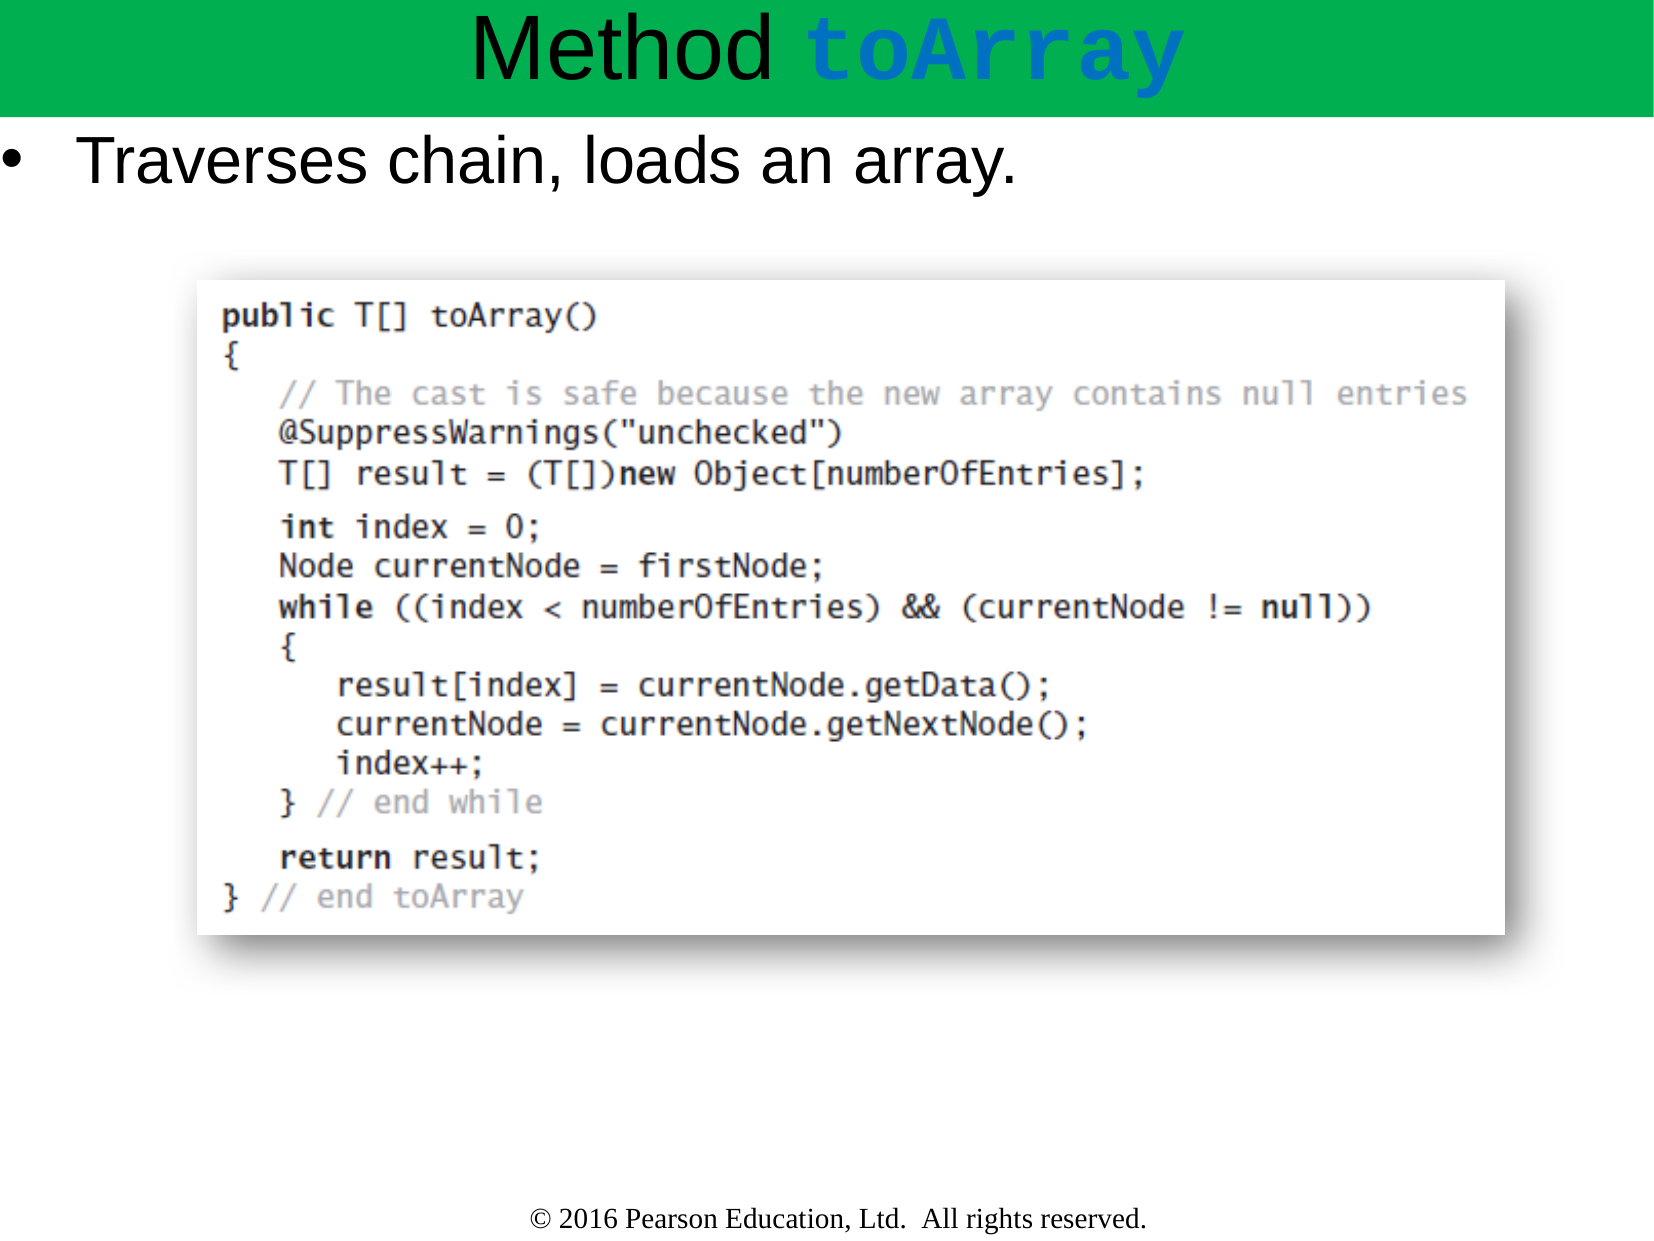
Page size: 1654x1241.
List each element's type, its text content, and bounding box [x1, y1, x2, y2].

picture [197, 280, 1505, 936]
footer © 2016 Pearson Education, Ltd. All rights reserved. [460, 1201, 1217, 1241]
title Method toArray [0, 0, 1654, 117]
list Traverses chain, loads an array. [0, 117, 1654, 1195]
